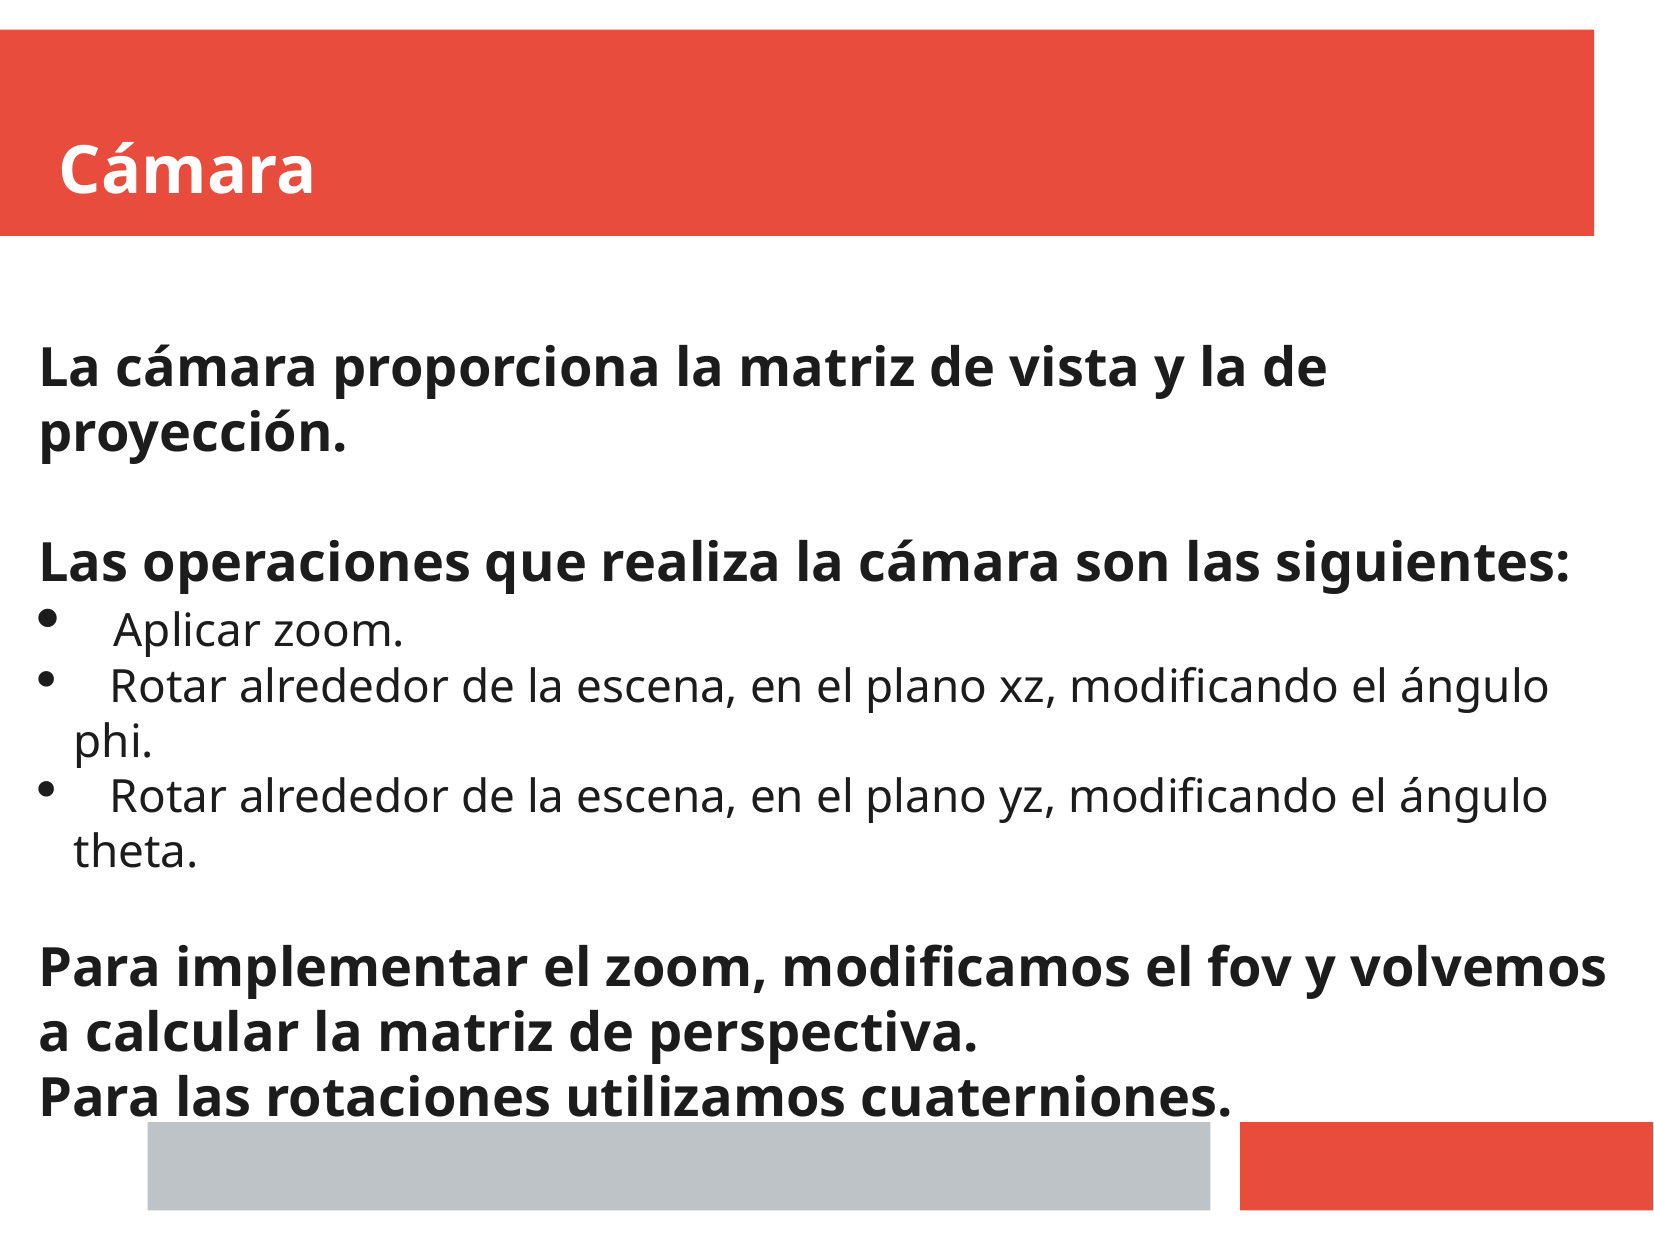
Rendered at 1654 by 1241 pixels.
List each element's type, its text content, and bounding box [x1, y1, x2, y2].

text_box Cámara [59, 59, 1595, 207]
text_box La cámara proporciona la matriz de vista y la de proyección. Las operaciones que realiza la cámara son las siguientes: Aplicar zoom. Rotar alrededor de la escena, en el plano xz, modificando el ángulo phi. Rotar alrededor de la escena, en el plano yz, modificando el ángulo theta. Para implementar el zoom, modificamos el fov y volvemos a calcular la matriz de perspectiva. Para las rotaciones utilizamos cuaterniones. [23, 324, 1630, 1241]
